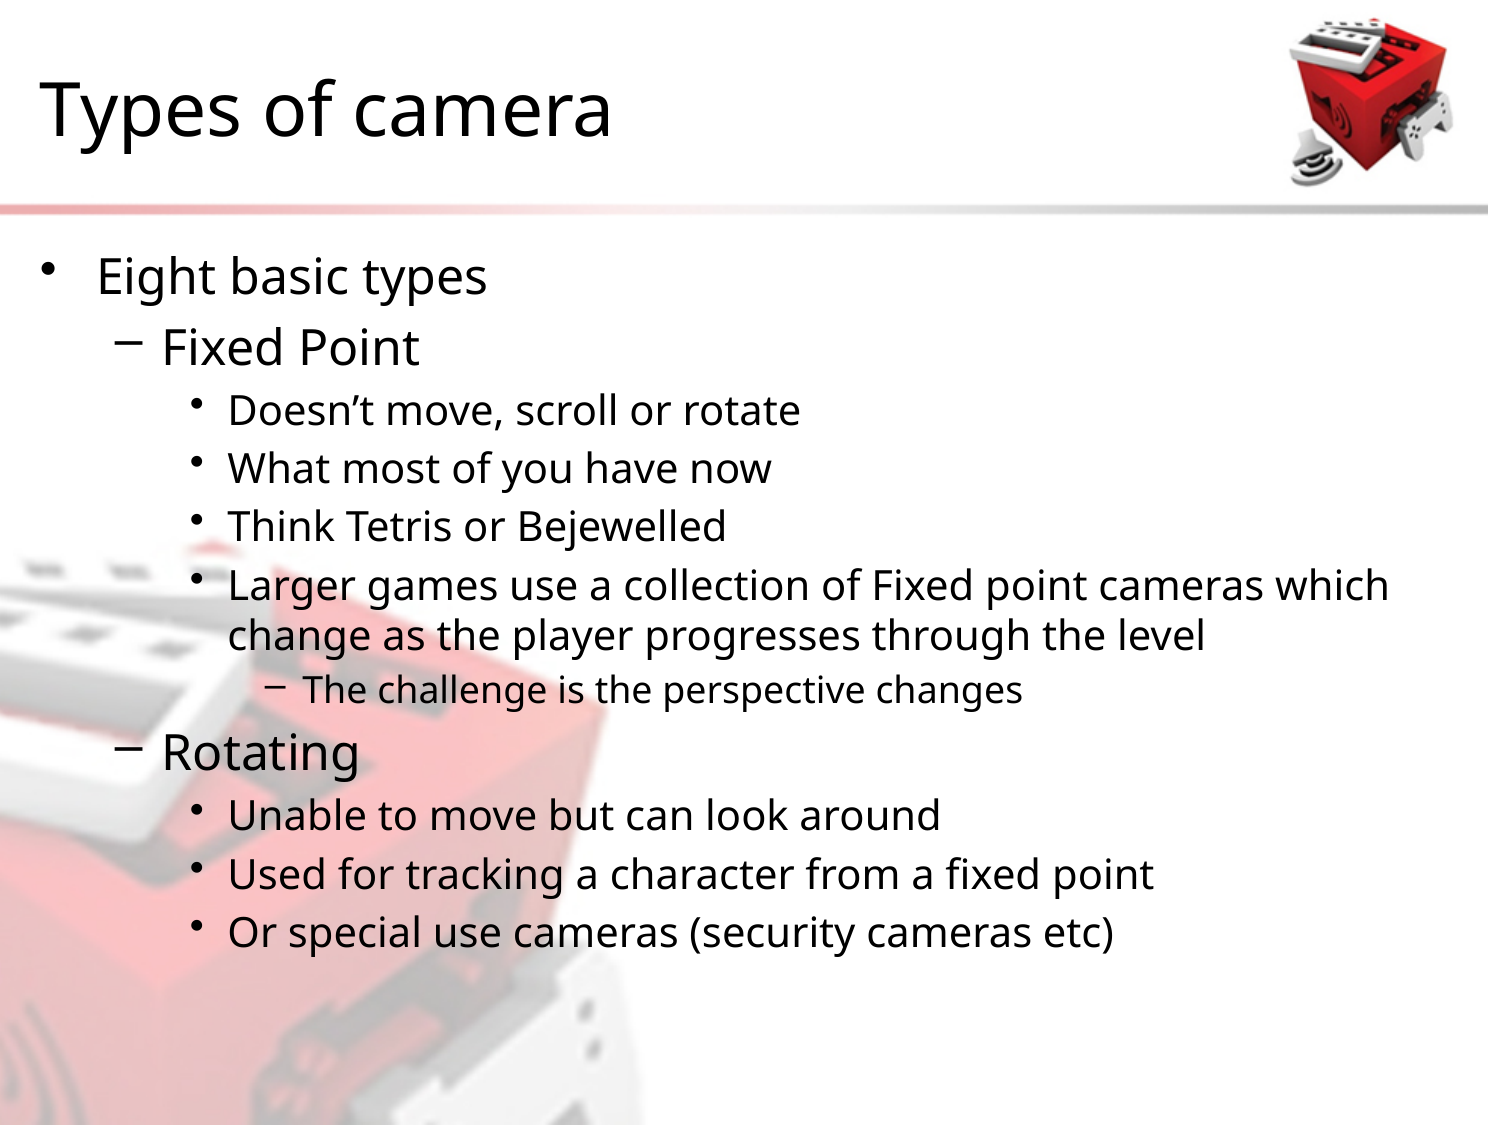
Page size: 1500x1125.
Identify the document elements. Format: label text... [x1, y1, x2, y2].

title Types of camera [24, 12, 1275, 200]
picture [0, 1, 1488, 1125]
list Eight basic types Fixed Point Doesn’t move, scroll or rotate What most of you have now Think Tetris or Bejewelled Larger games use a collection of Fixed point cameras which change as the player progresses through the level The challenge is the perspective changes Rotating Unable to move but can look around Used for tracking a character from a fixed point Or special use cameras (security cameras etc) [24, 237, 1450, 1000]
